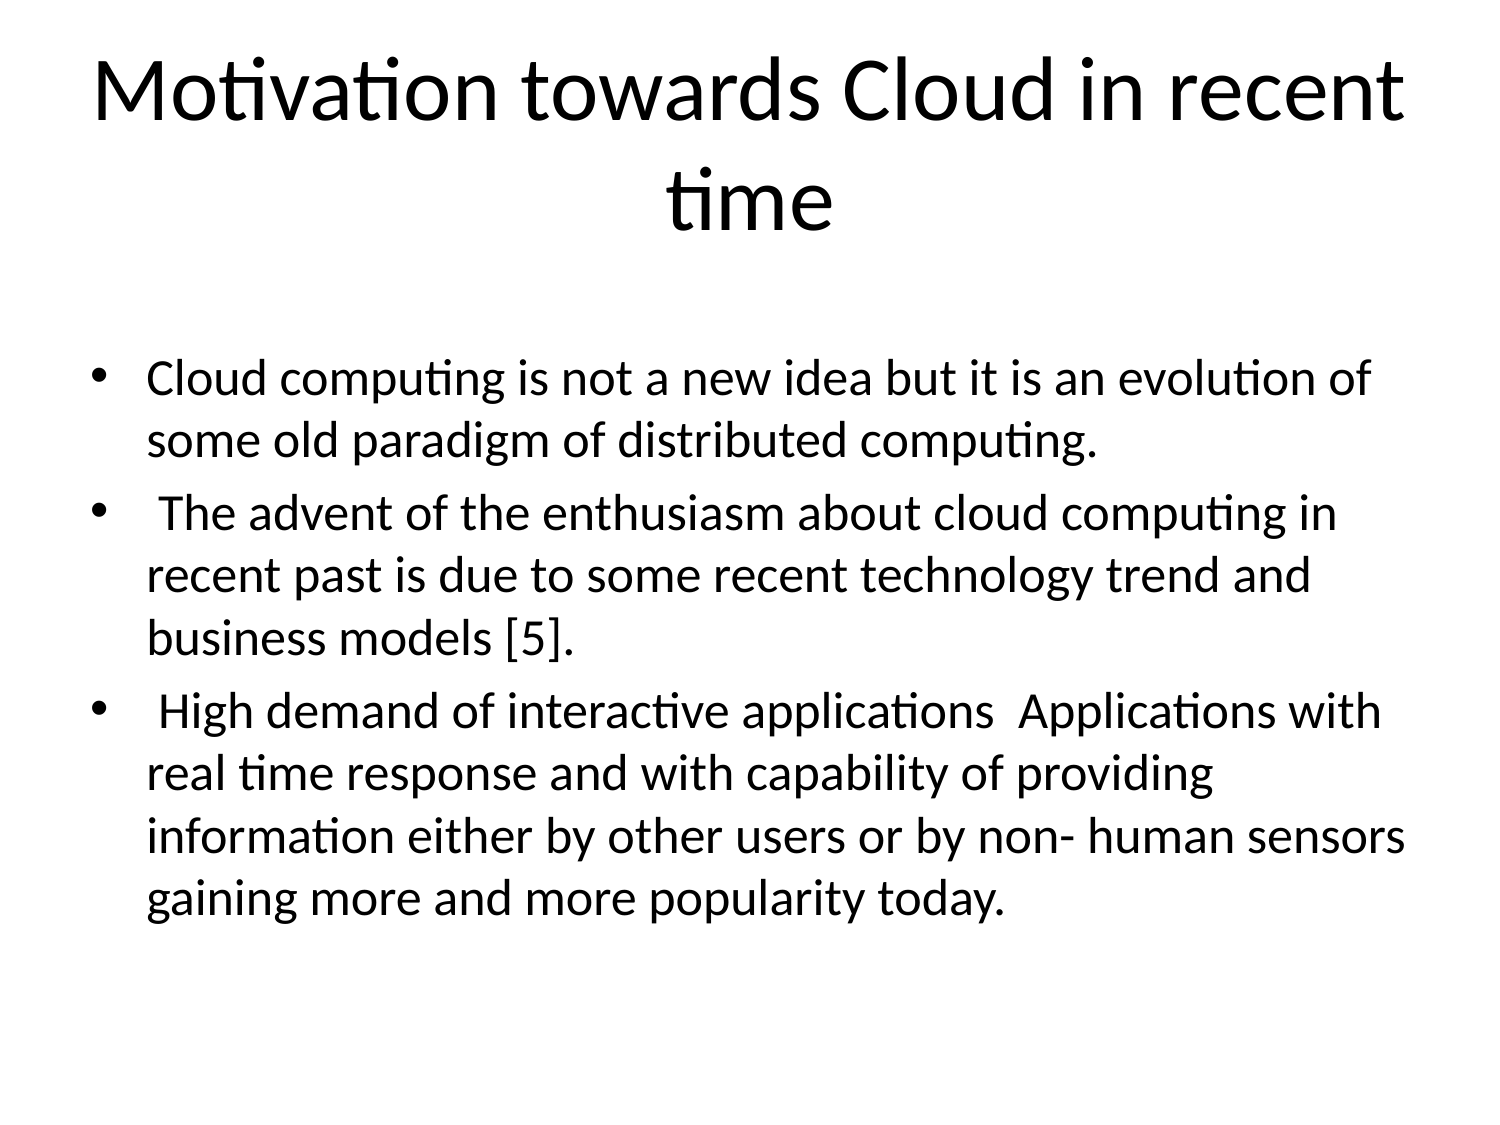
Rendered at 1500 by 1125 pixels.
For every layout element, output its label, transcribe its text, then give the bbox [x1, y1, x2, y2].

title Motivation towards Cloud in recent time [75, 45, 1425, 233]
list Cloud computing is not a new idea but it is an evolution of some old paradigm of distributed computing. The advent of the enthusiasm about cloud computing in recent past is due to some recent technology trend and business models [5]. High demand of interactive applications Applications with real time response and with capability of providing information either by other users or by non- human sensors gaining more and more popularity today. [75, 262, 1425, 1005]
